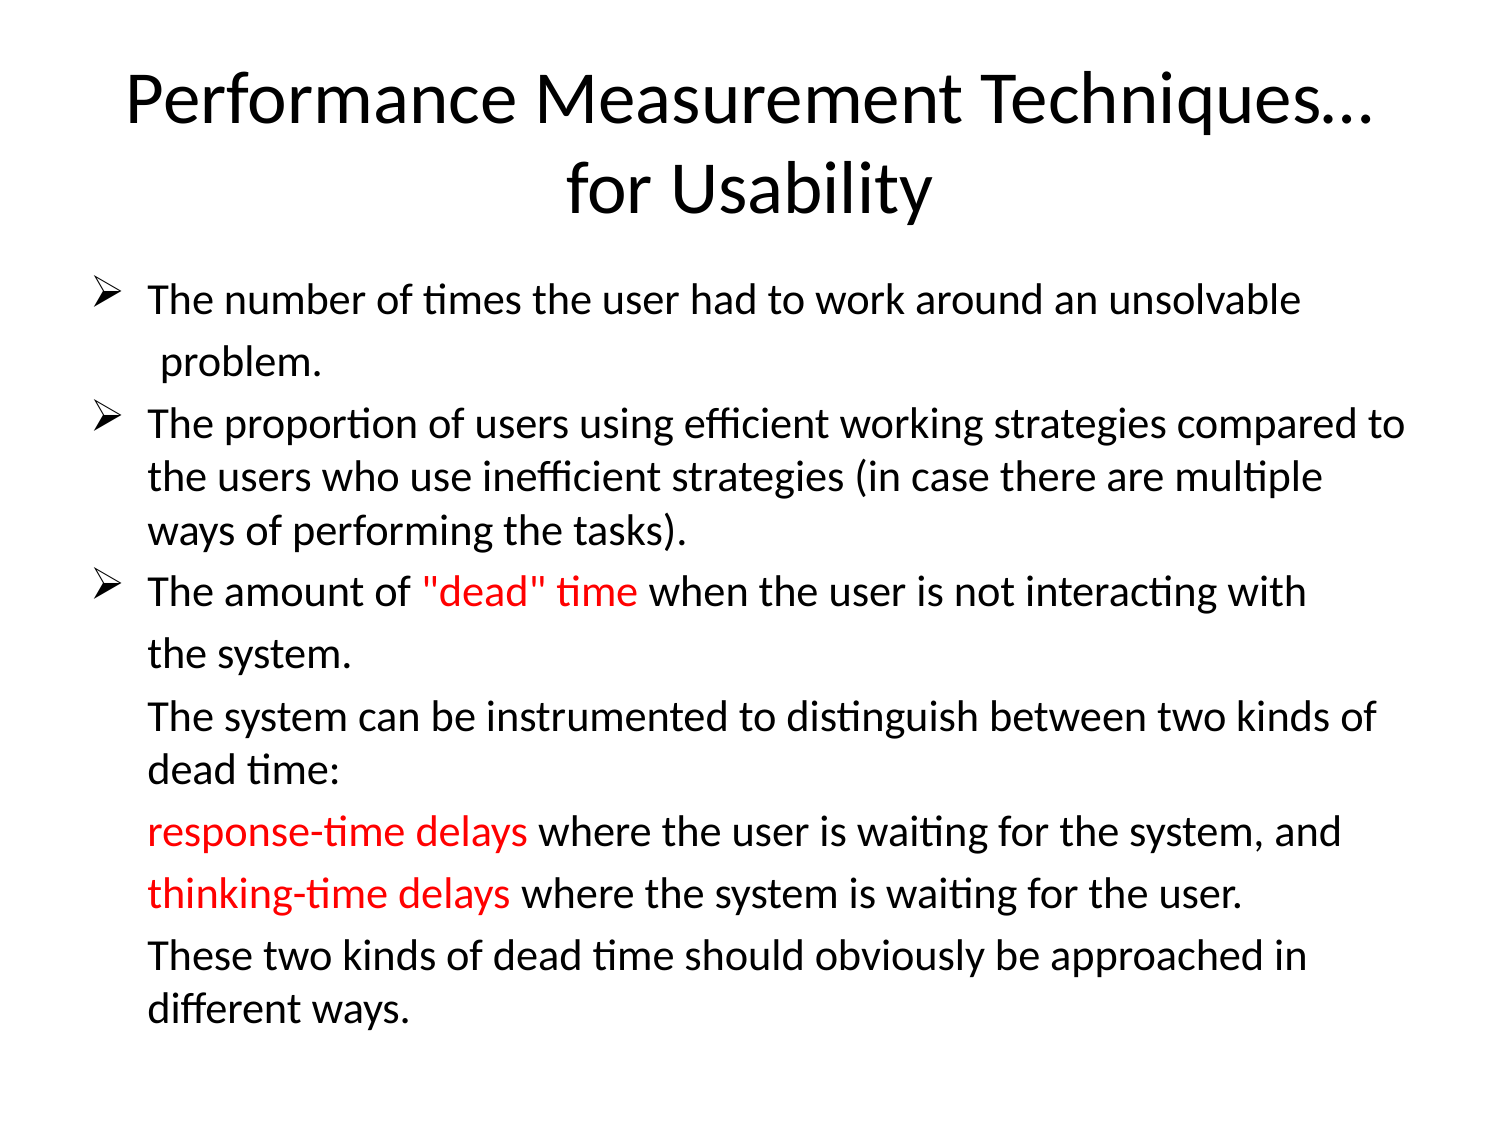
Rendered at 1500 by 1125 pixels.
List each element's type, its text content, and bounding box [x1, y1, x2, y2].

title Performance Measurement Techniques… for Usability [75, 45, 1425, 233]
list The number of times the user had to work around an unsolvable problem. The proportion of users using efficient working strategies compared to the users who use inefficient strategies (in case there are multiple ways of performing the tasks). The amount of "dead" time when the user is not interacting with the system. The system can be instrumented to distinguish between two kinds of dead time: response-time delays where the user is waiting for the system, and thinking-time delays where the system is waiting for the user. These two kinds of dead time should obviously be approached in different ways. [75, 262, 1425, 1063]
